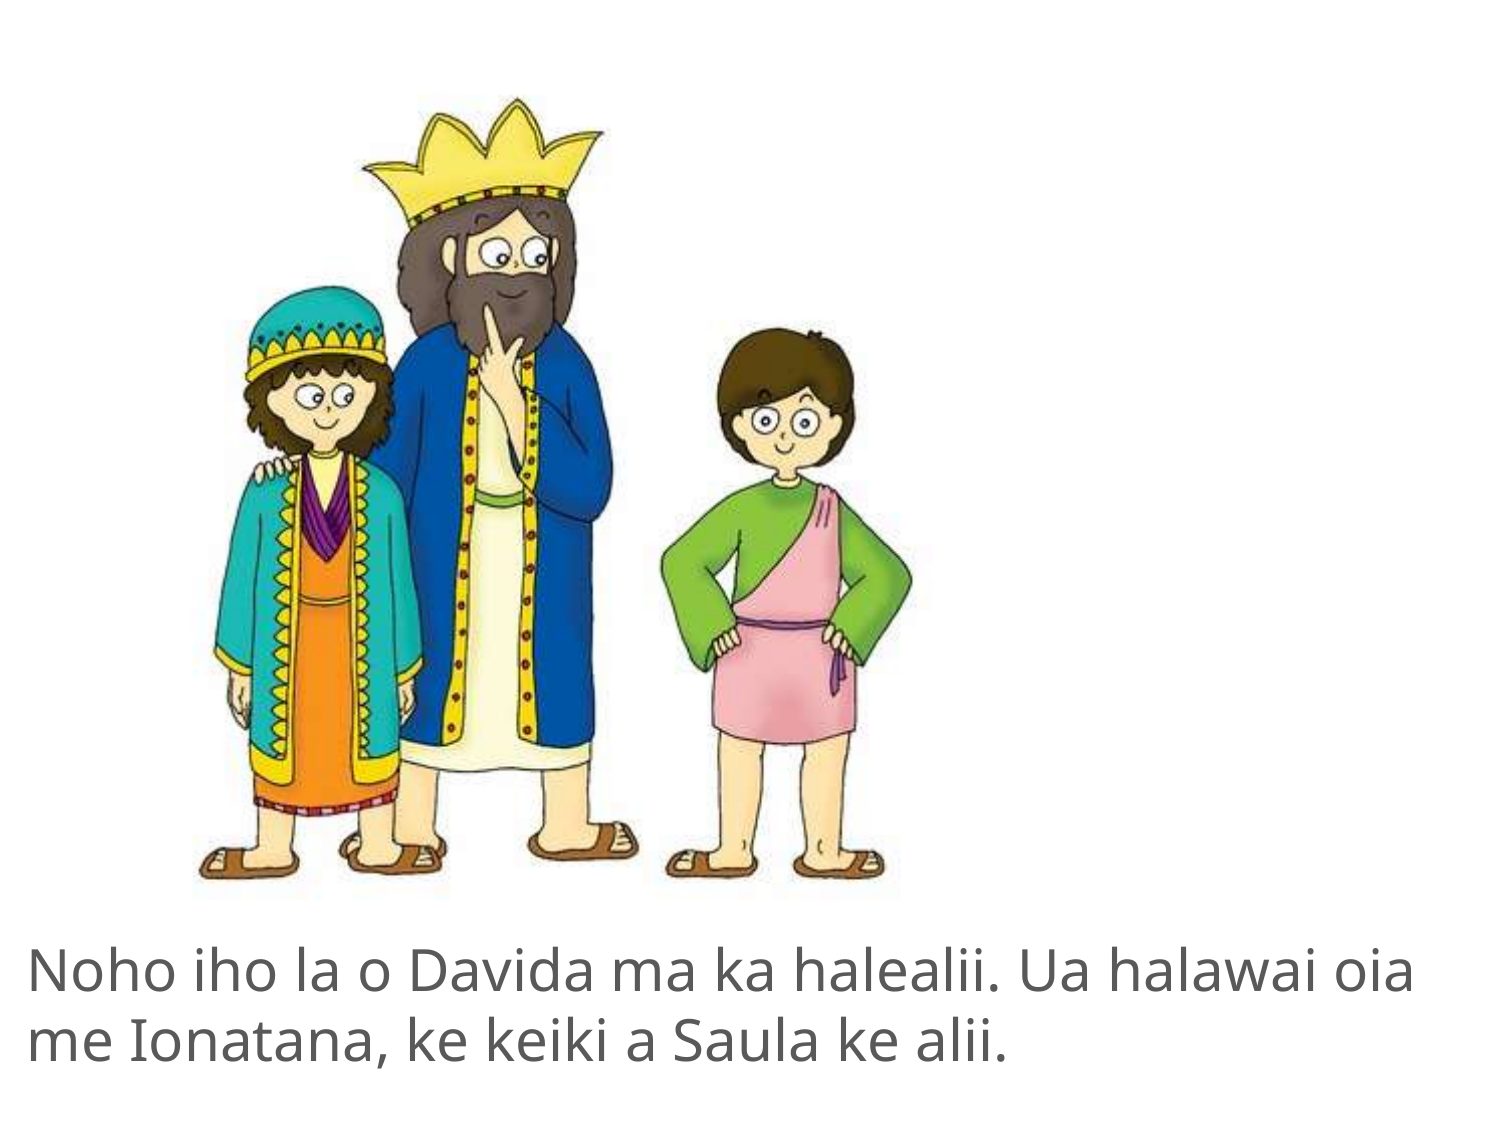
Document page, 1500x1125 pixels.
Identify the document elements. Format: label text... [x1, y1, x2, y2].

text_box Noho iho la o Davida ma ka halealii. Ua halawai oia me Ionatana, ke keiki a Saula ke alii. [11, 925, 1483, 1081]
picture [97, 0, 1403, 926]
